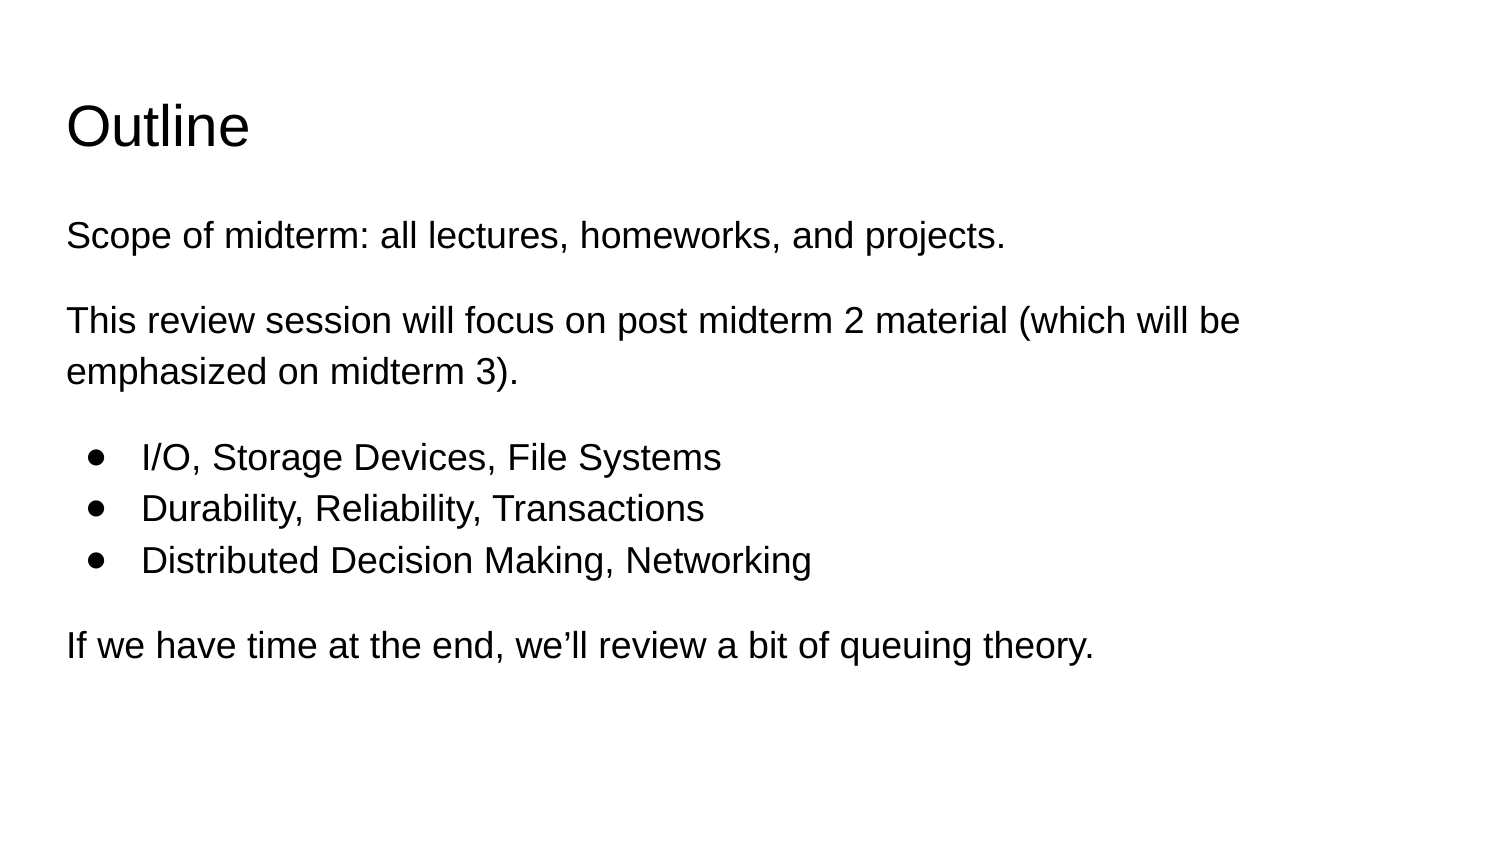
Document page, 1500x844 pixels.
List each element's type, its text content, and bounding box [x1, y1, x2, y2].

list Scope of midterm: all lectures, homeworks, and projects. This review session will focus on post midterm 2 material (which will be emphasized on midterm 3). I/O, Storage Devices, File Systems Durability, Reliability, Transactions Distributed Decision Making, Networking If we have time at the end, we’ll review a bit of queuing theory. [51, 189, 1449, 750]
title Outline [51, 72, 1449, 167]
